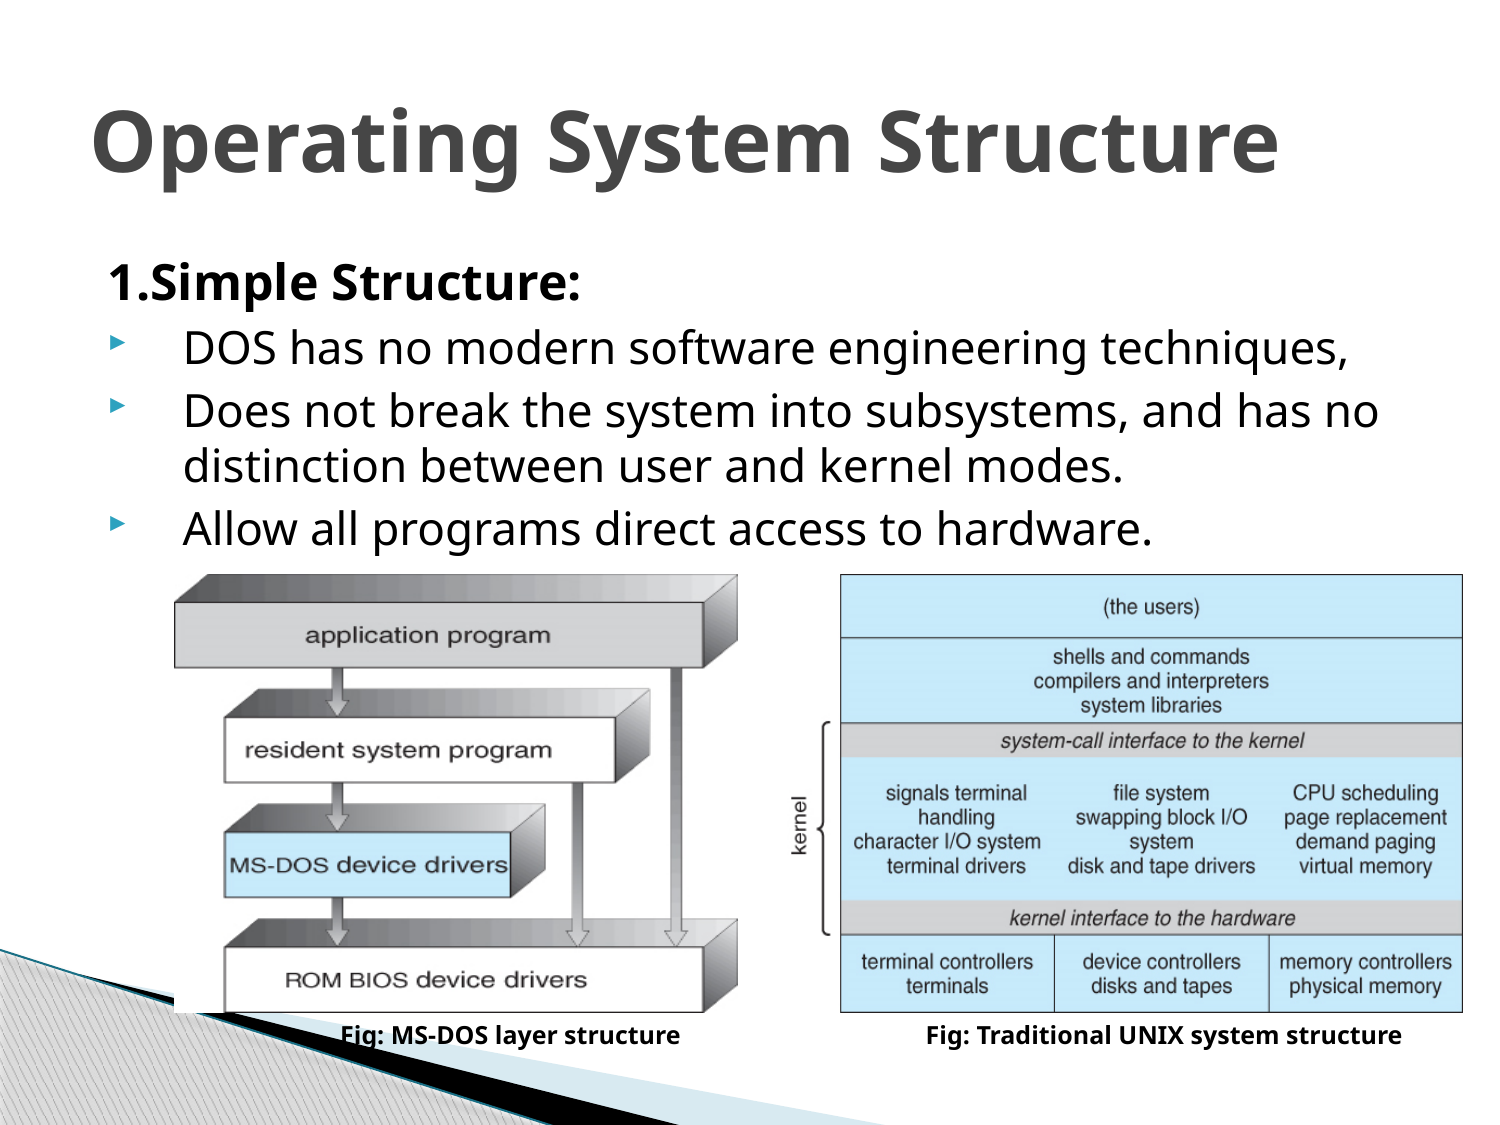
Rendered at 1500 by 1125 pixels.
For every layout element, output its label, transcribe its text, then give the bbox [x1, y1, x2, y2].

list 1.Simple Structure: DOS has no modern software engineering techniques, Does not break the system into subsystems, and has no distinction between user and kernel modes. Allow all programs direct access to hardware. [75, 243, 1425, 986]
text_box Fig: Traditional UNIX system structure [910, 1024, 1419, 1058]
text_box Fig: MS-DOS layer structure [260, 1024, 697, 1058]
title Operating System Structure [75, 45, 1425, 233]
picture [174, 574, 738, 1013]
picture [787, 574, 1463, 1013]
